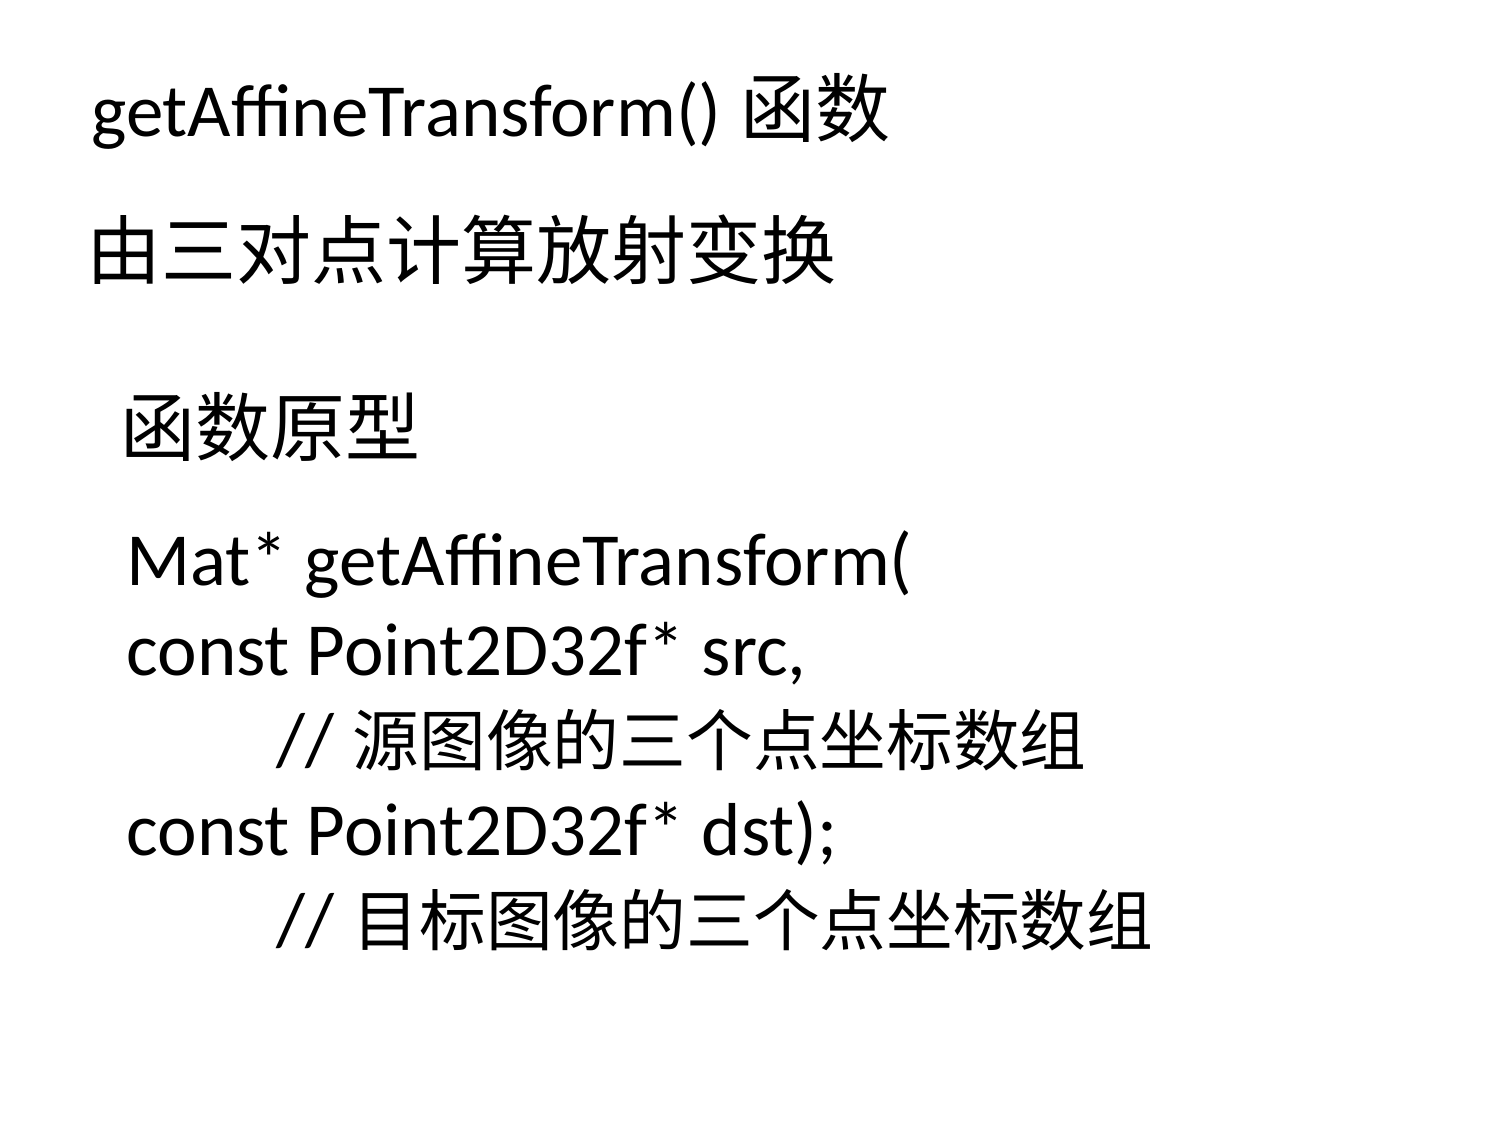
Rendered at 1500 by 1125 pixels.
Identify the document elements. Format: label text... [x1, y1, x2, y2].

text_box 函数原型 [105, 373, 1394, 479]
text_box Mat* getAffineTransform( const Point2D32f* src, //源图像的三个点坐标数组 const Point2D32f* dst); //目标图像的三个点坐标数组 [112, 503, 1400, 969]
text_box 由三对点计算放射变换 [71, 196, 1360, 301]
text_box getAffineTransform()函数 [76, 54, 1365, 160]
